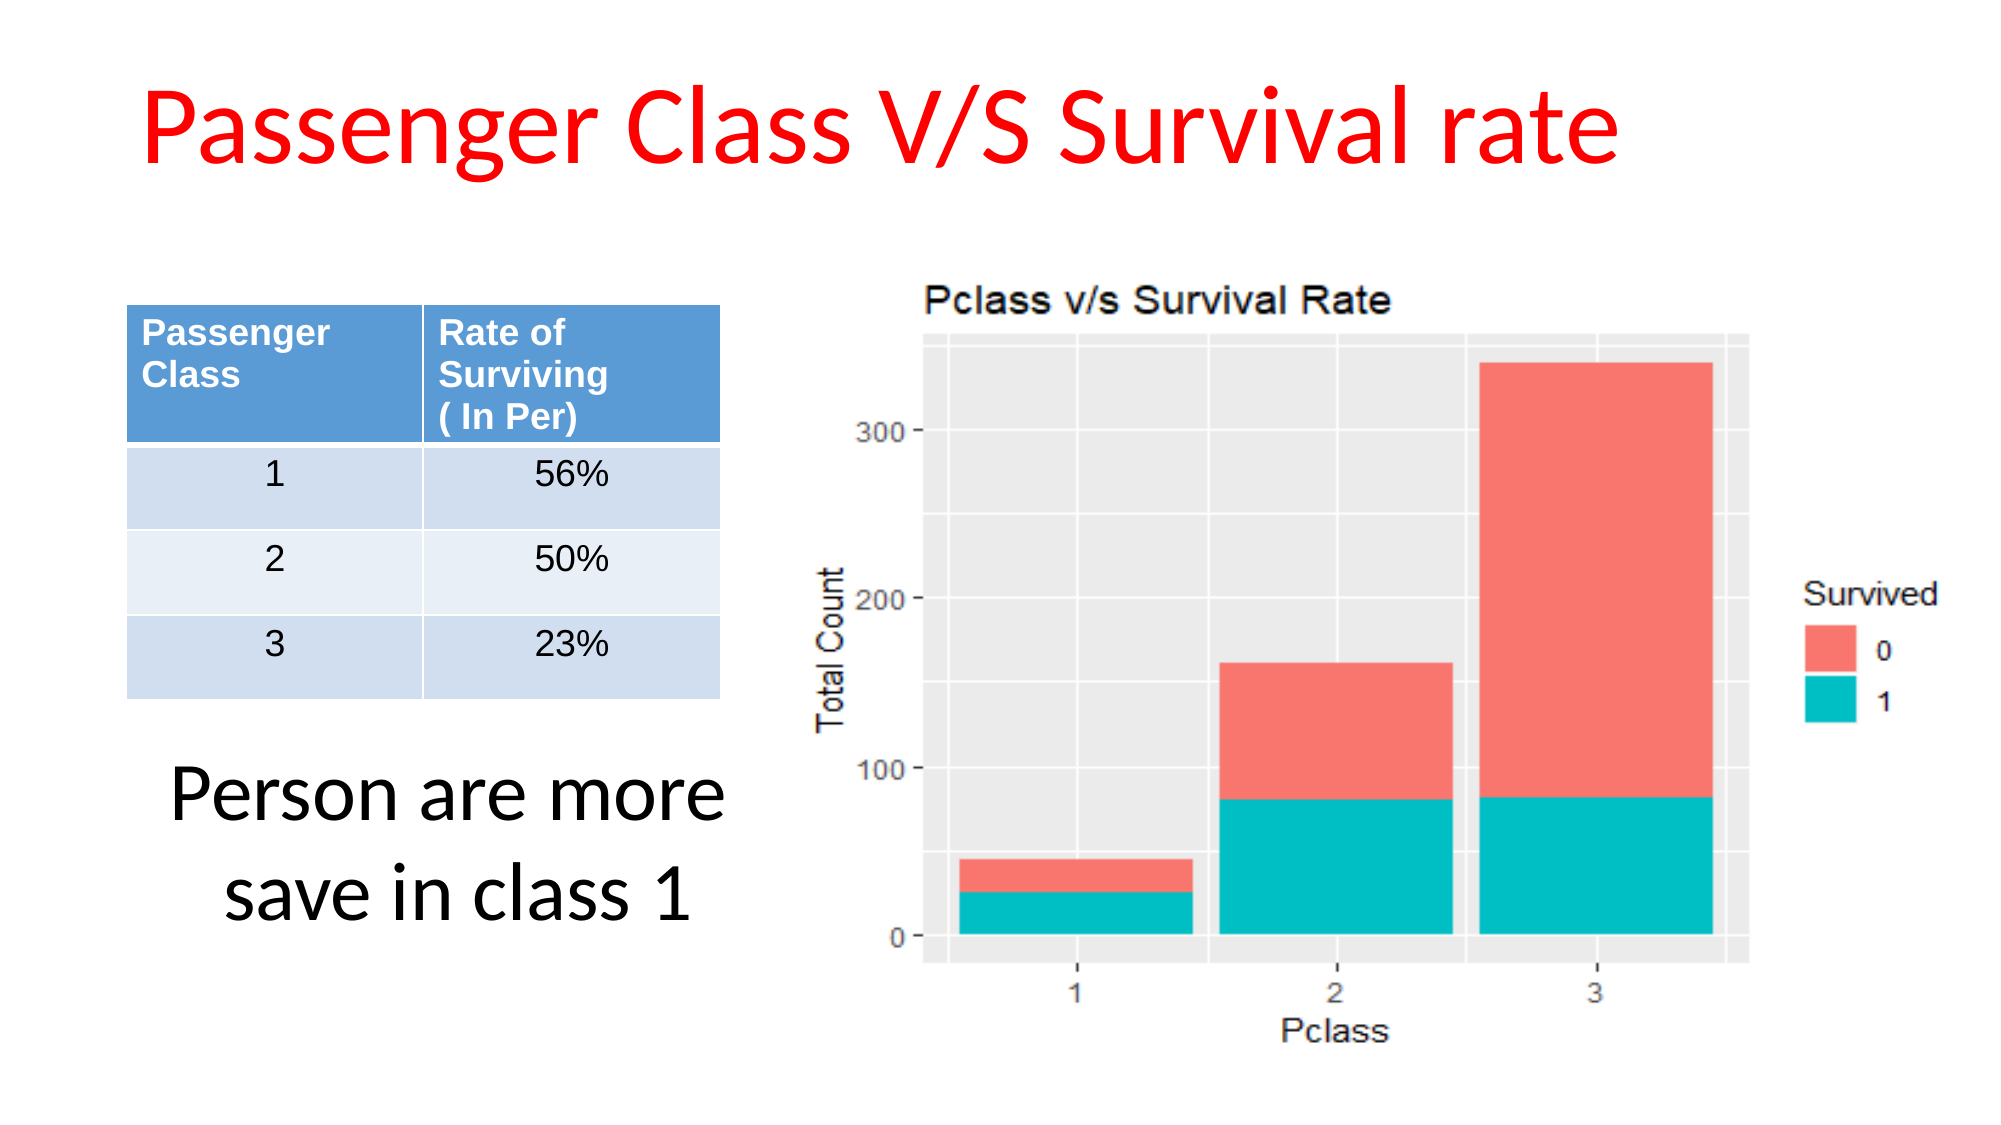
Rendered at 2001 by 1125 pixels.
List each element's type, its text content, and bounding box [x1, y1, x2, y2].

table_cell 1 [127, 448, 422, 529]
text_box Passenger Class V/S Survival rate [118, 43, 1645, 195]
table_cell 3 [127, 616, 422, 699]
table_cell 23% [424, 616, 720, 699]
table_cell 50% [424, 531, 720, 614]
picture [795, 266, 1976, 1065]
table_cell 56% [424, 448, 720, 529]
table_header Passenger Class [127, 305, 422, 442]
text_box Person are more save in class 1 [151, 729, 746, 947]
table_cell 2 [127, 531, 422, 614]
table_header Rate of Surviving ( In Per) [424, 305, 720, 442]
